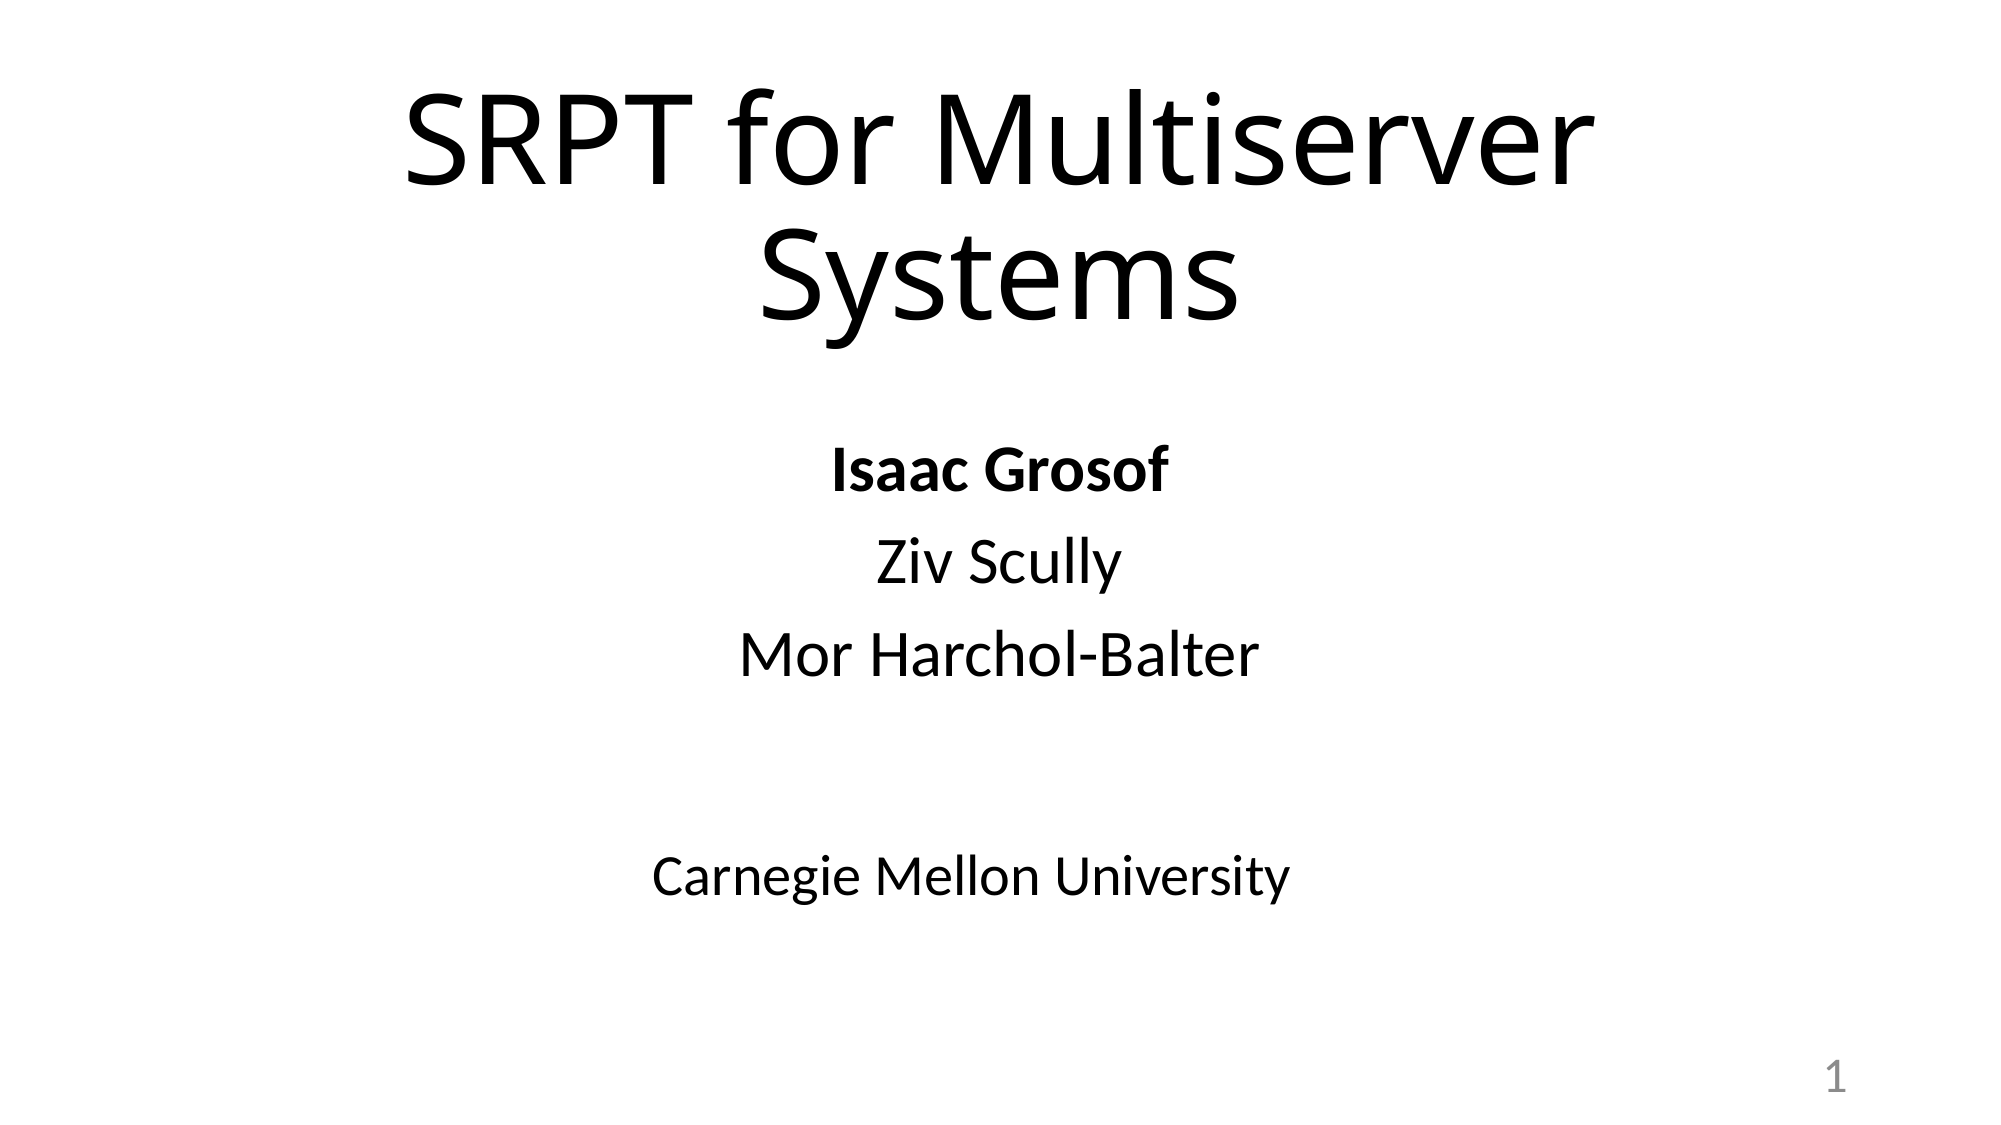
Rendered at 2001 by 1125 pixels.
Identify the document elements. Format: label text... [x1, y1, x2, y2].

text_box Carnegie Mellon University [531, 830, 1413, 915]
title SRPT for Multiserver Systems [249, 184, 1750, 354]
slide_number 1 [1412, 1042, 1863, 1103]
subtitle Isaac Grosof Ziv Scully Mor Harchol-Balter [249, 425, 1750, 704]
